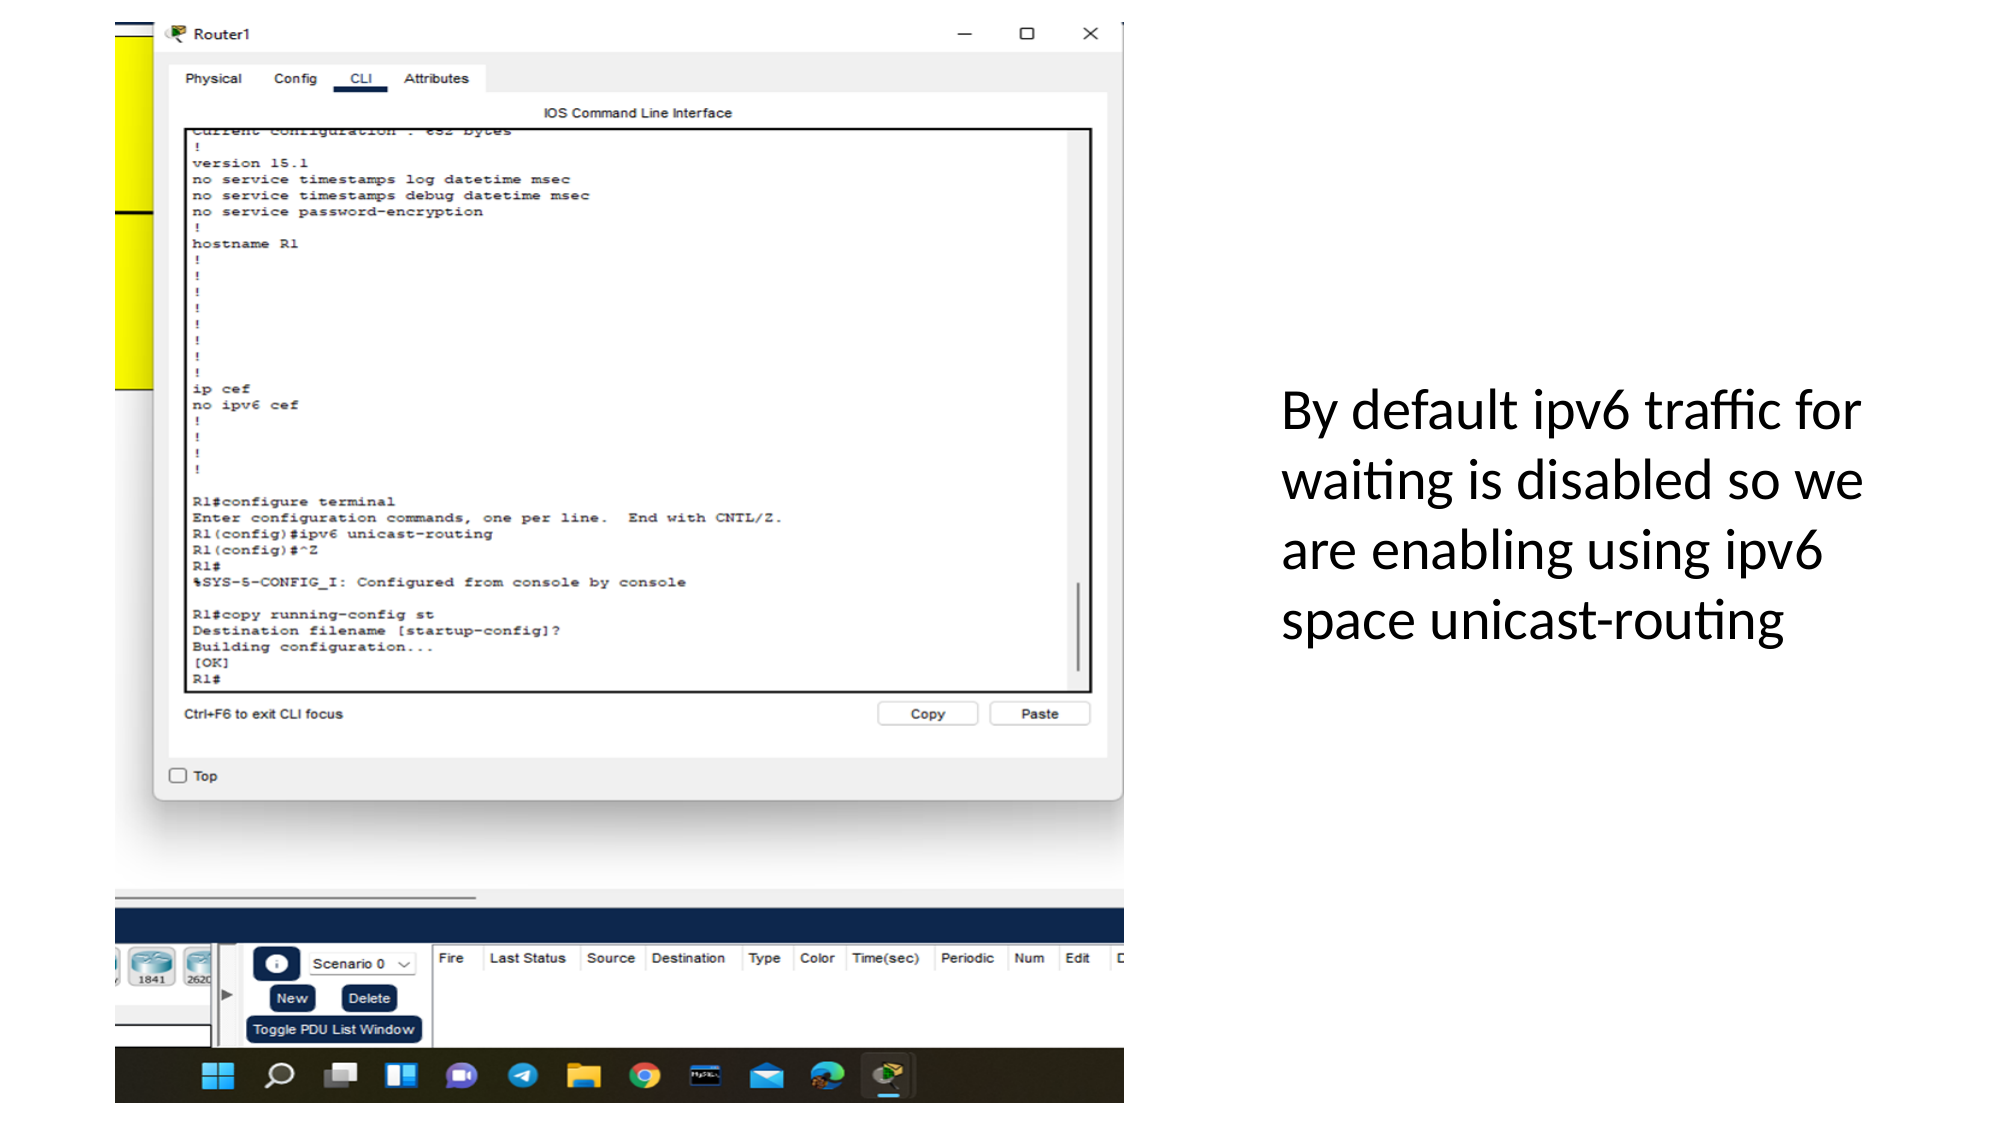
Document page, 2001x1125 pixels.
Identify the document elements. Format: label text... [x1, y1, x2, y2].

picture [115, 22, 1124, 1103]
text_box By default ipv6 traffic for waiting is disabled so we are enabling using ipv6 space unicast-routing [1266, 364, 1940, 659]
